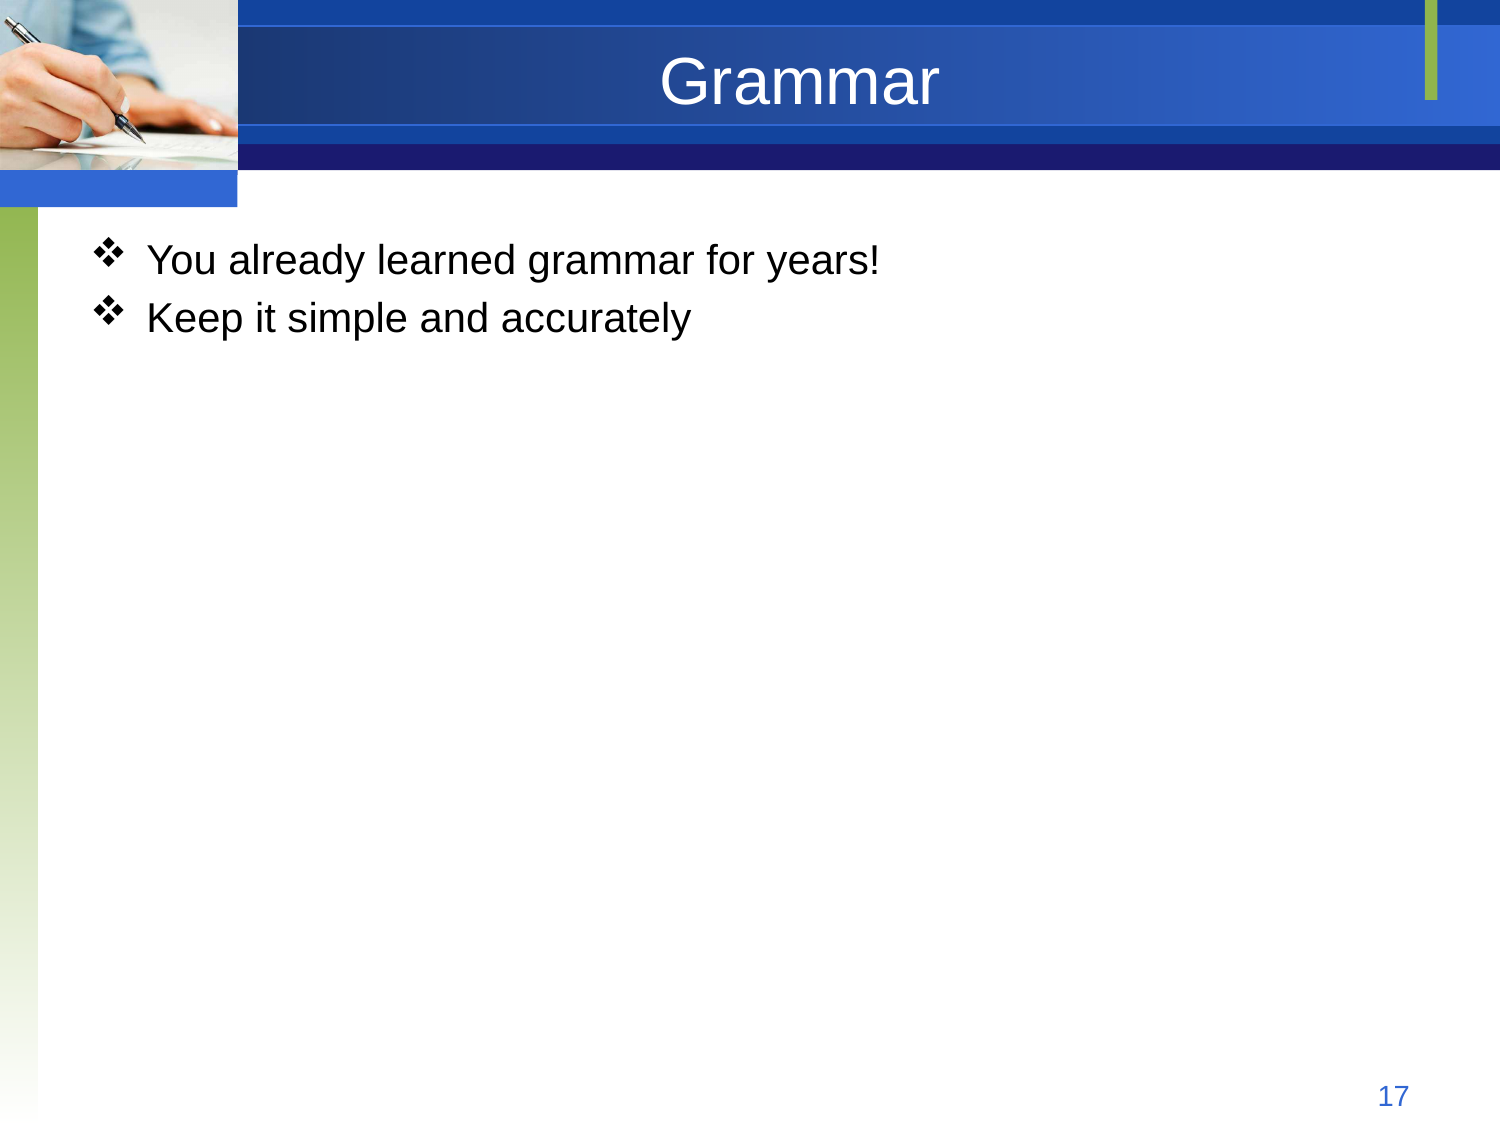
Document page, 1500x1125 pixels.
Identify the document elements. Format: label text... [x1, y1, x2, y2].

title Grammar [237, 33, 1363, 122]
picture [0, 0, 238, 170]
list You already learned grammar for years! Keep it simple and accurately [75, 224, 1425, 1050]
slide_number 17 [1074, 1069, 1425, 1110]
